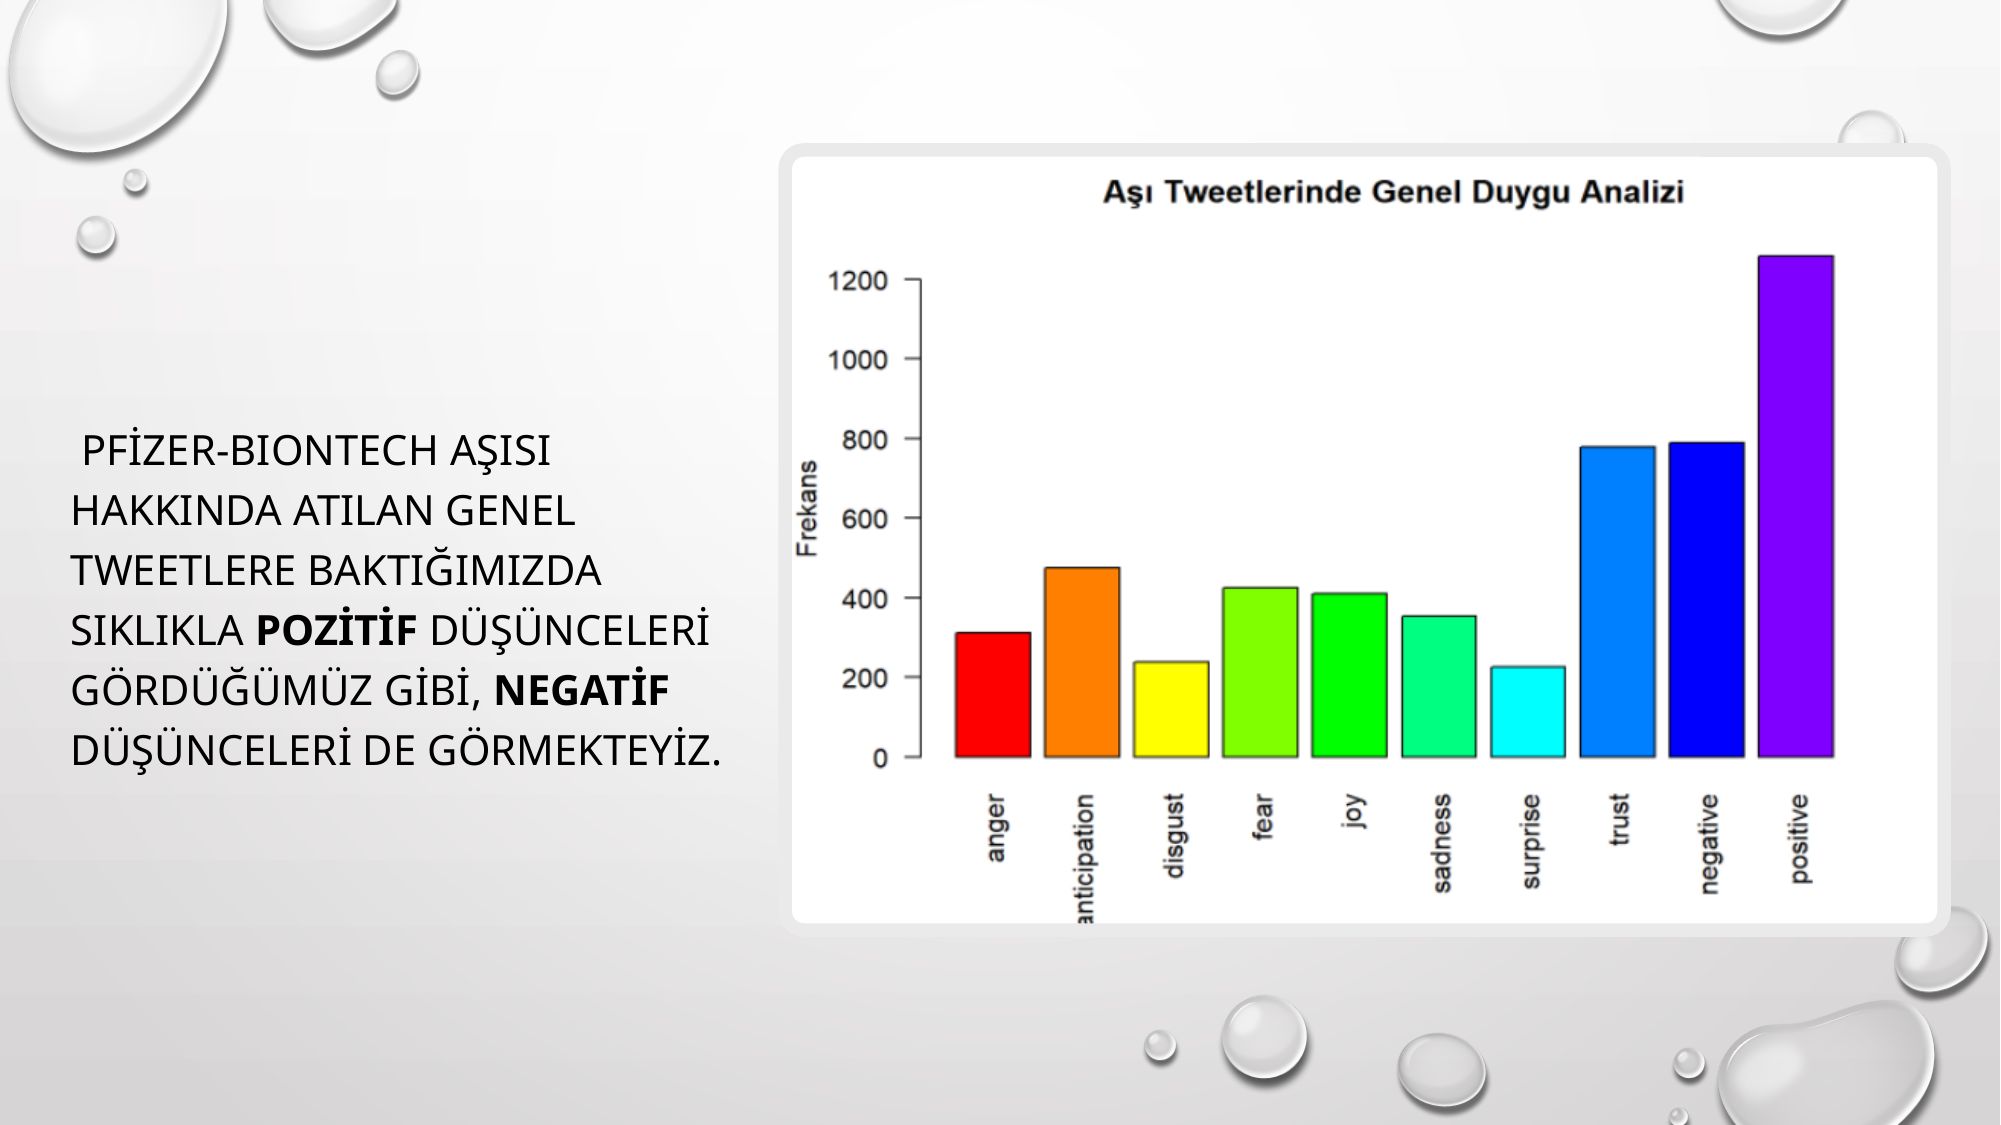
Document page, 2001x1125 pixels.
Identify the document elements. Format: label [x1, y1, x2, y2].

picture [0, 0, 2000, 1125]
list [784, 149, 1945, 931]
